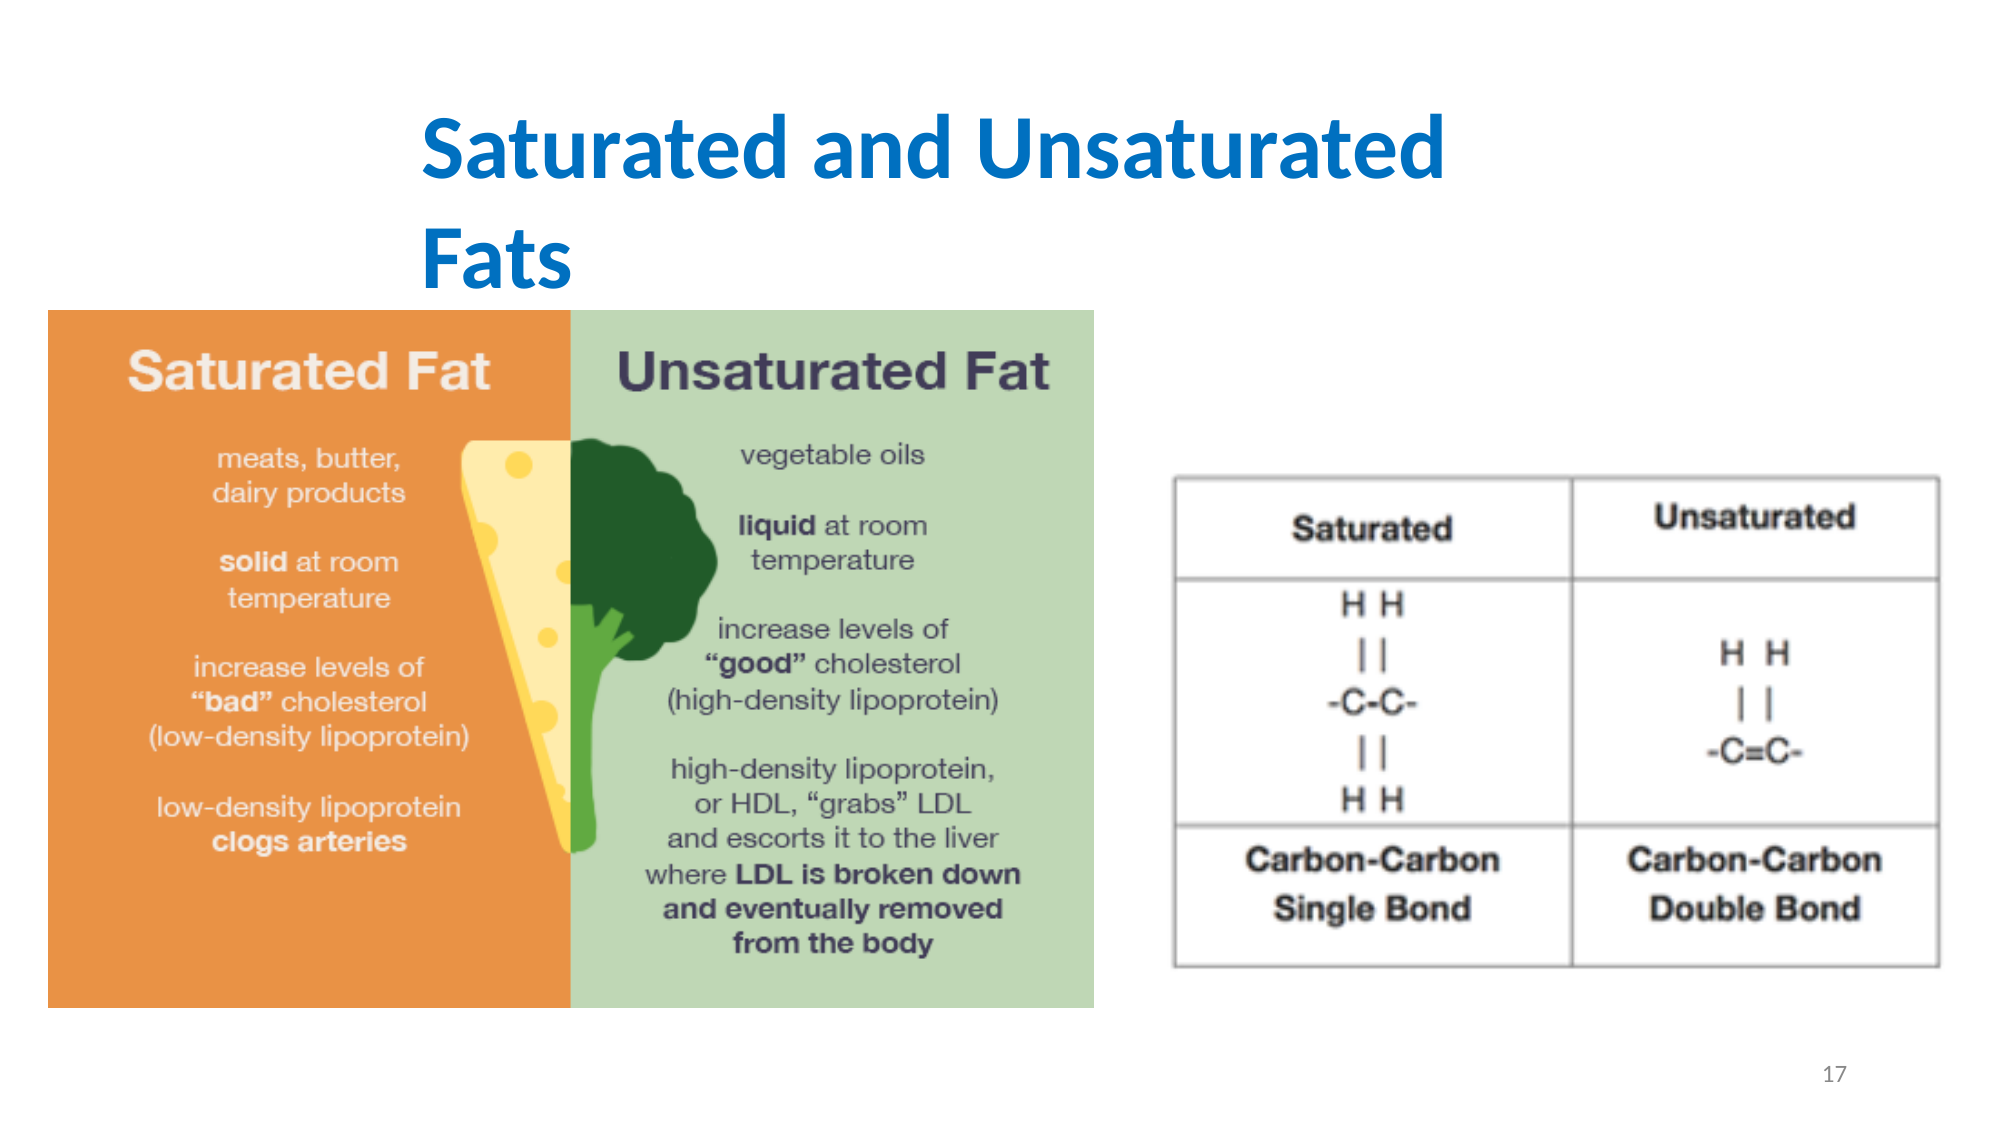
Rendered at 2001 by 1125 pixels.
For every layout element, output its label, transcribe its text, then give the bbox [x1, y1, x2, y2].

text_box Saturated and Unsaturated Fats [406, 79, 1627, 314]
picture [1150, 461, 1983, 1008]
picture [48, 310, 1094, 1008]
slide_number 17 [1412, 1042, 1863, 1103]
